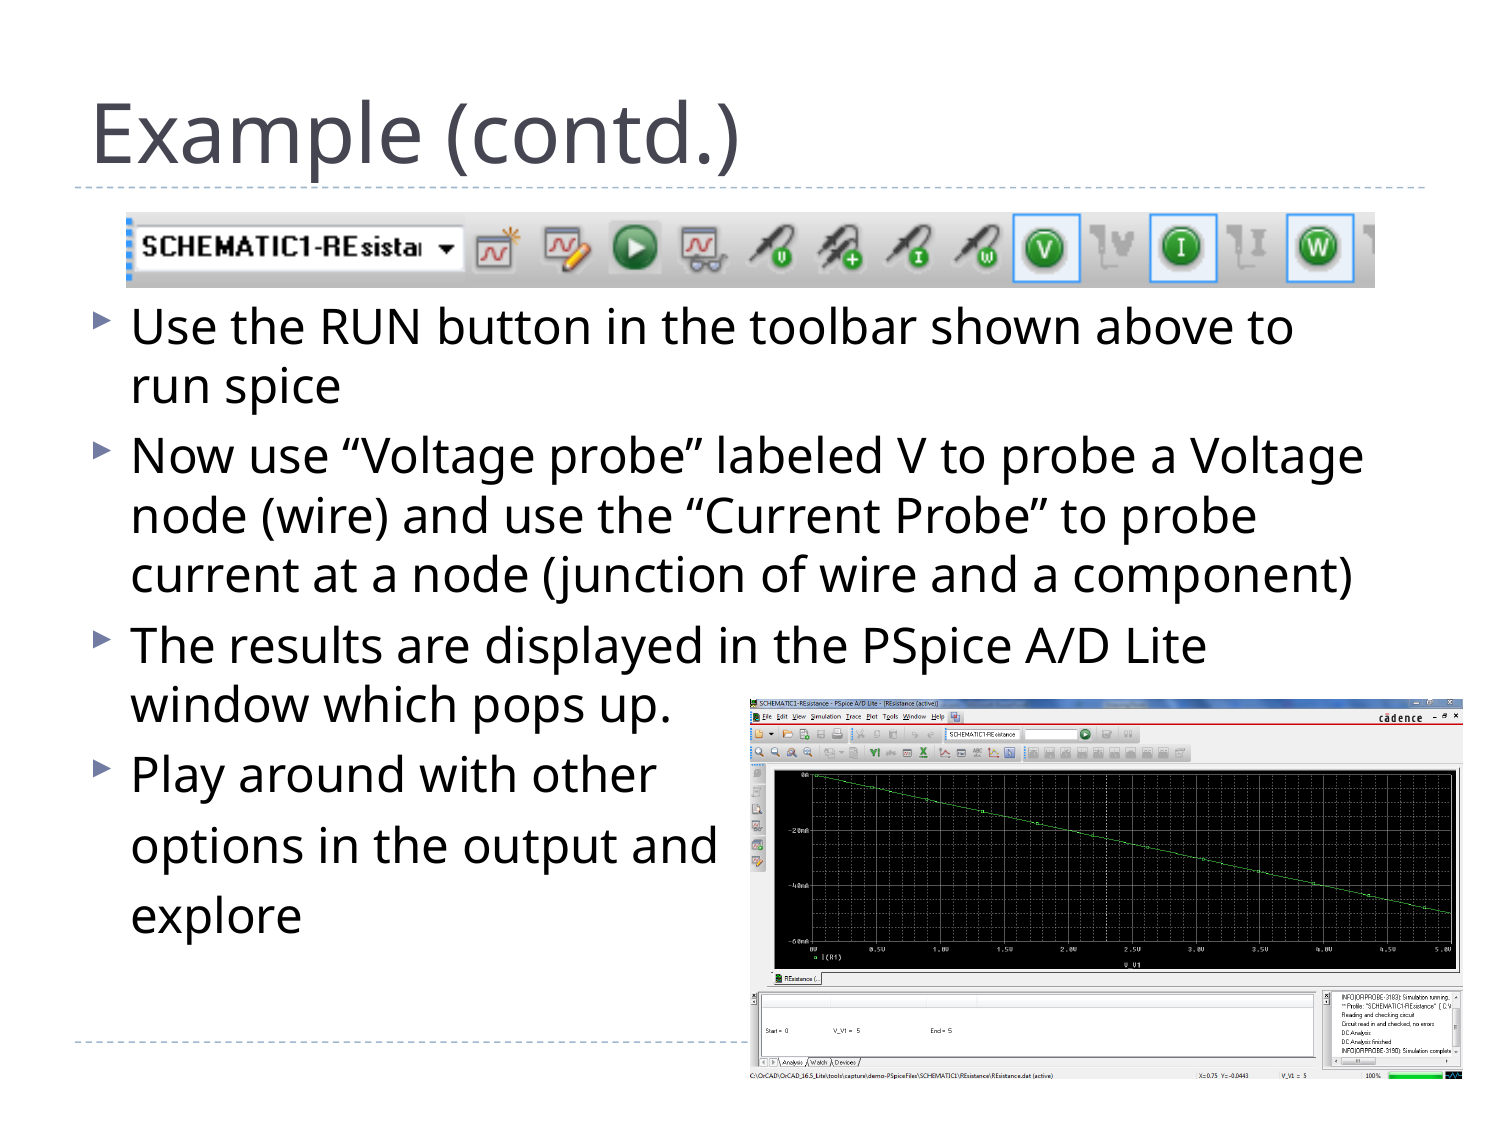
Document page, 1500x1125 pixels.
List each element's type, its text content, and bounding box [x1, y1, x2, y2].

picture [126, 212, 1376, 288]
list Use the RUN button in the toolbar shown above to run spice Now use “Voltage probe” labeled V to probe a Voltage node (wire) and use the “Current Probe” to probe current at a node (junction of wire and a component) The results are displayed in the PSpice A/D Lite window which pops up. Play around with other options in the output and explore [75, 287, 1400, 1010]
title Example (contd.) [75, 24, 1425, 188]
picture [749, 699, 1463, 1079]
